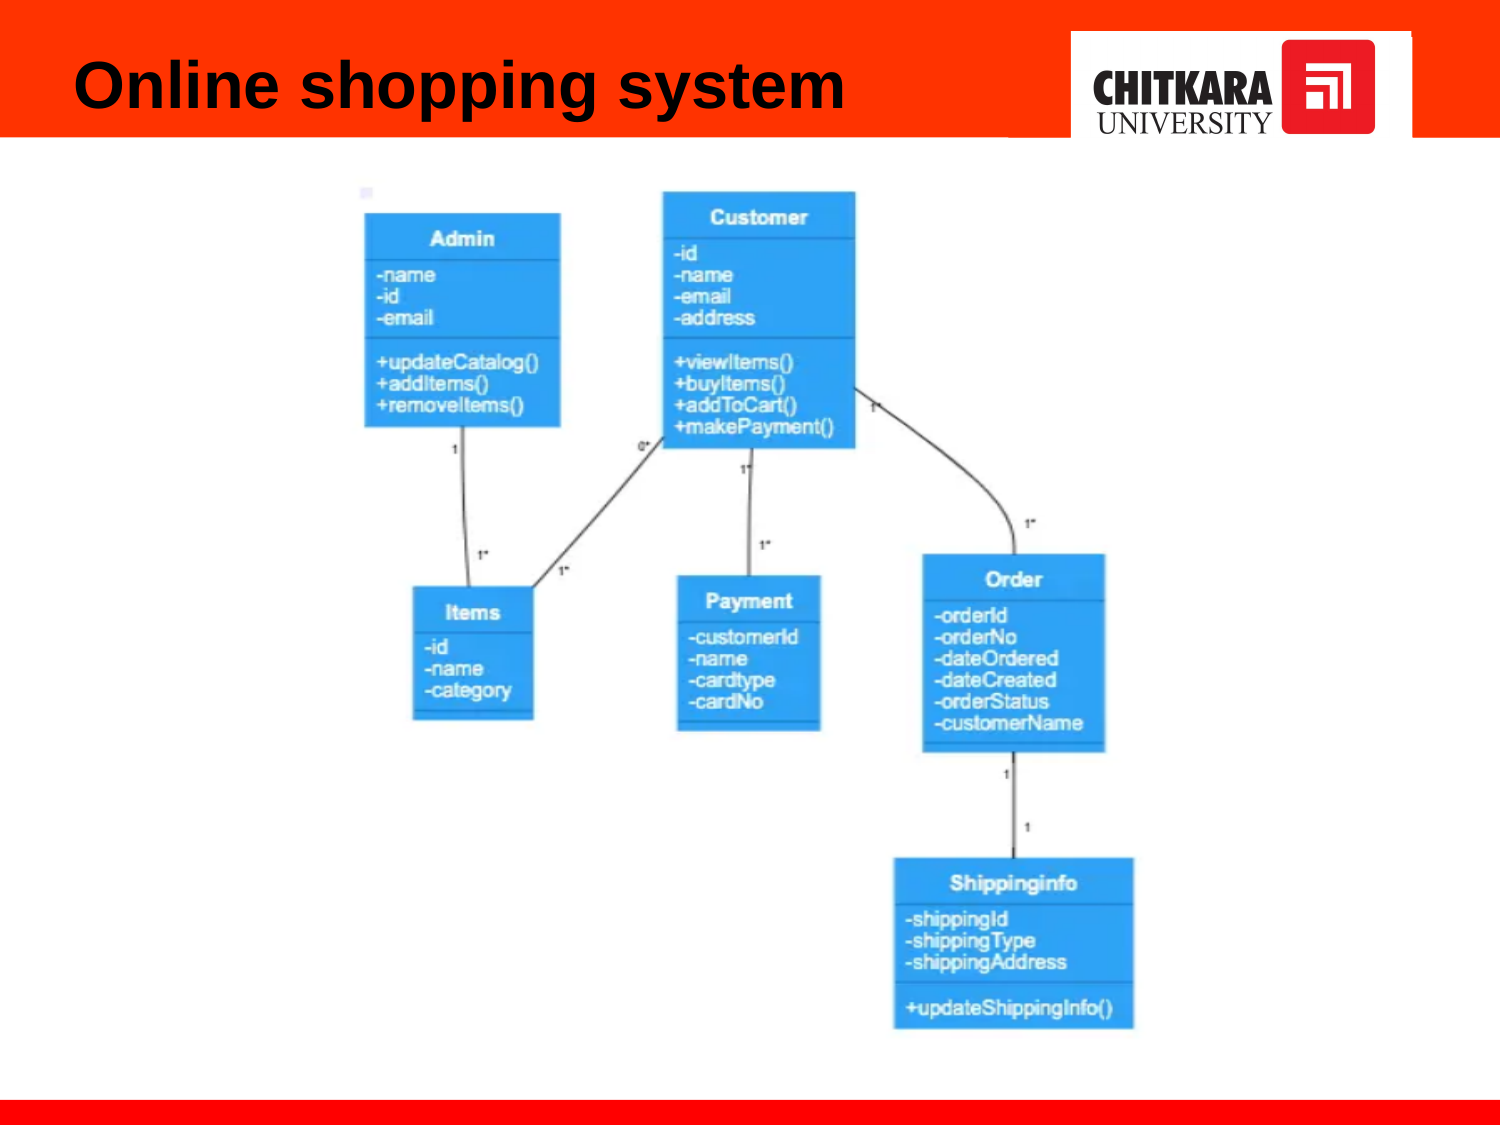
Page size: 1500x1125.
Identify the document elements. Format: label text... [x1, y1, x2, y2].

text_box Online shopping system [58, 34, 1125, 129]
picture [129, 172, 1422, 1056]
picture [1074, 37, 1390, 138]
